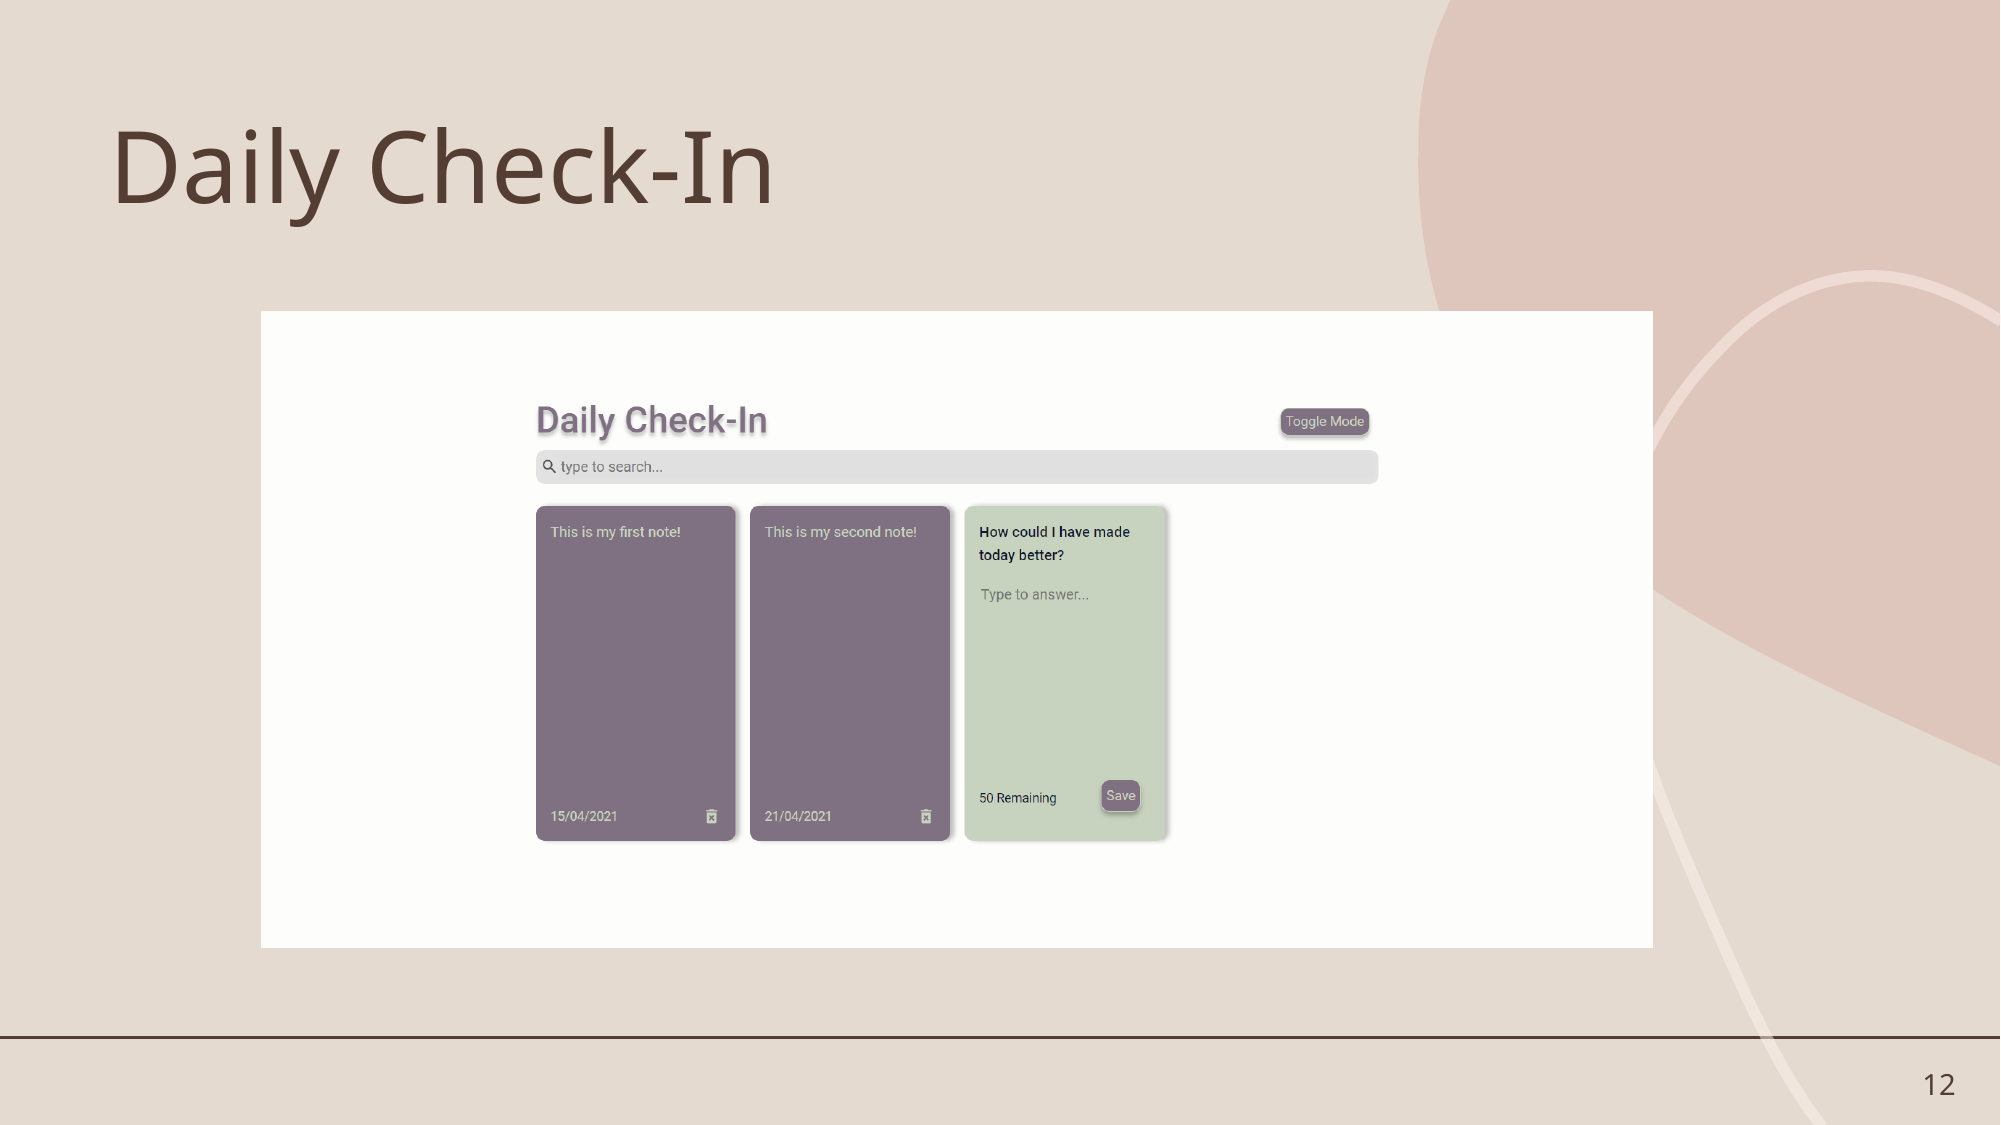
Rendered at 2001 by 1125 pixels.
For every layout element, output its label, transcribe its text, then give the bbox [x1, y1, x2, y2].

title Daily Check-In [94, 115, 1820, 227]
slide_number 12 [1808, 1060, 1971, 1112]
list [261, 311, 1653, 948]
